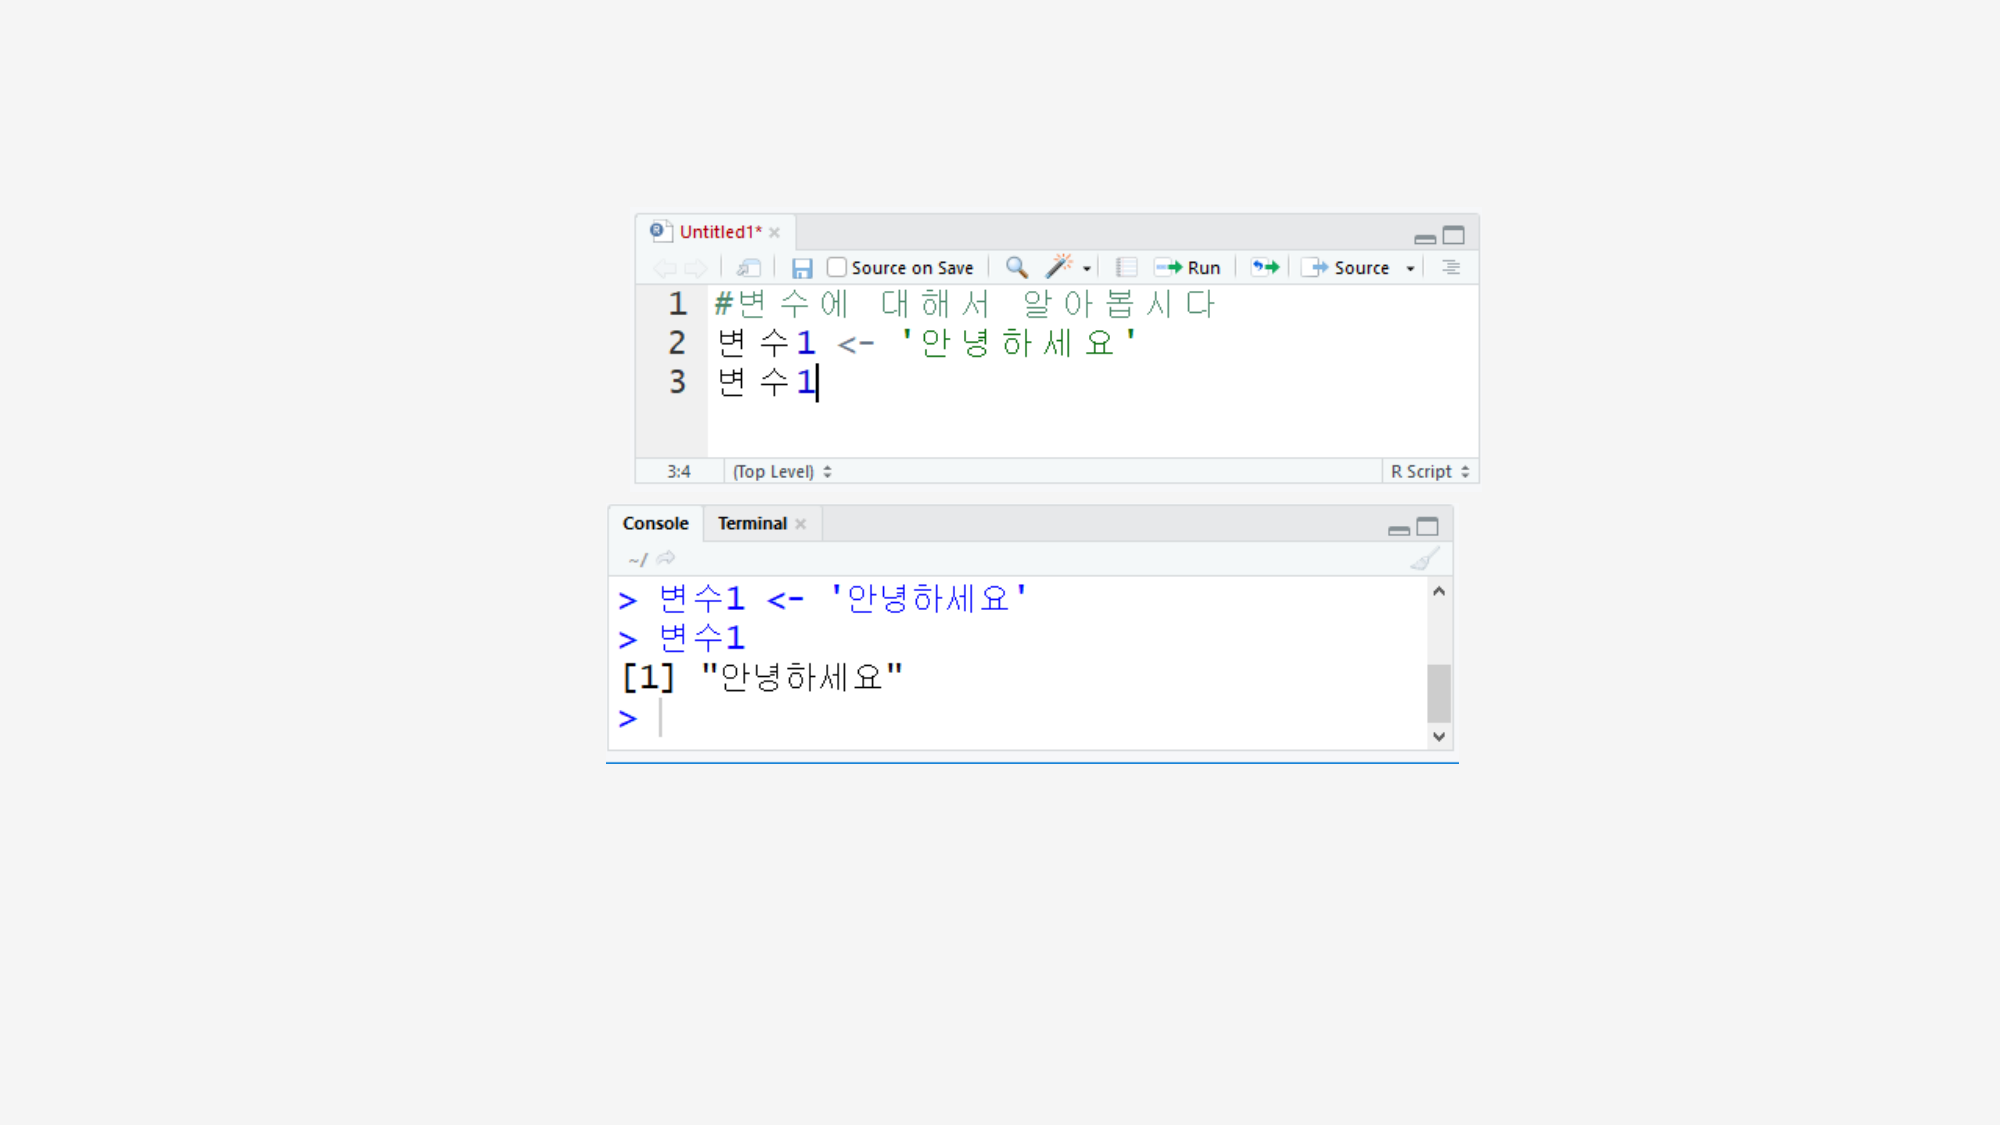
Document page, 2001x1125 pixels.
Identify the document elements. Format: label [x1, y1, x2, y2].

picture [606, 503, 1459, 764]
picture [630, 207, 1482, 492]
